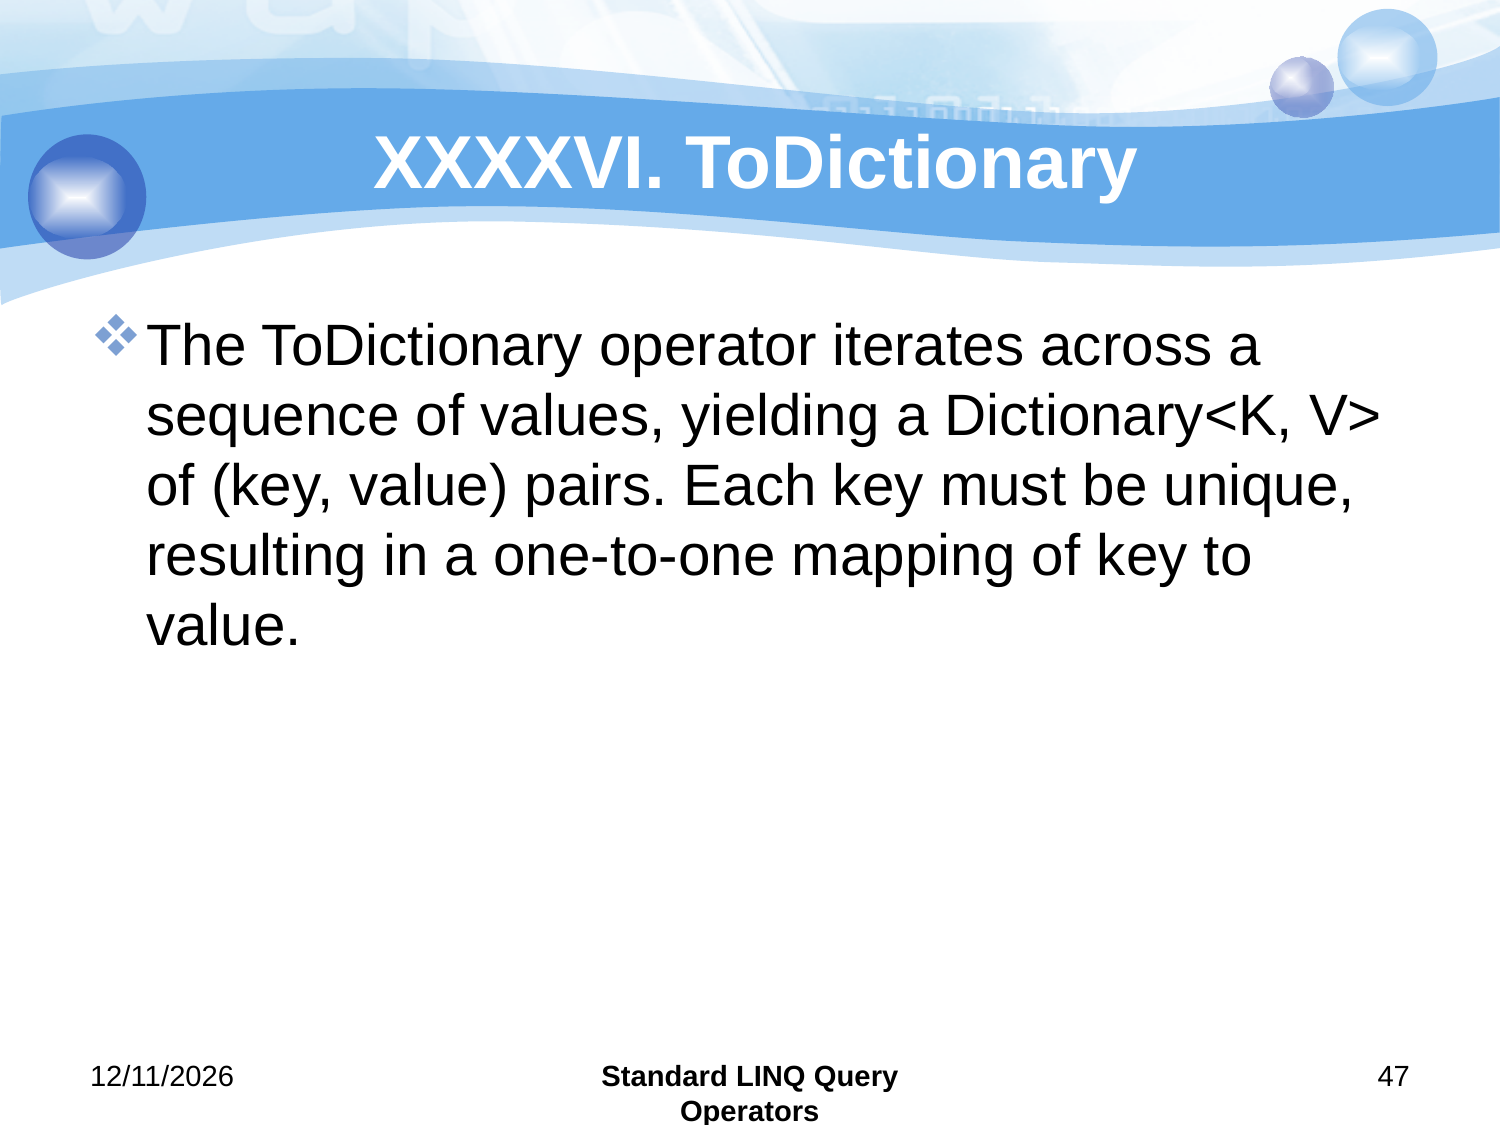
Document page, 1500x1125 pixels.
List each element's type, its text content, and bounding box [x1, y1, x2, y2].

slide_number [74, 1049, 426, 1103]
title XXXXVI. ToDictionary [149, 112, 1363, 206]
slide_number 47 [1074, 1049, 1426, 1103]
picture [0, 0, 1500, 112]
footer Standard LINQ Query Operators [512, 1049, 988, 1103]
list The ToDictionary operator iterates across a sequence of values, yielding a Dictionary<K, V> of (key, value) pairs. Each key must be unique, resulting in a one-to-one mapping of key to value. [74, 299, 1426, 1038]
